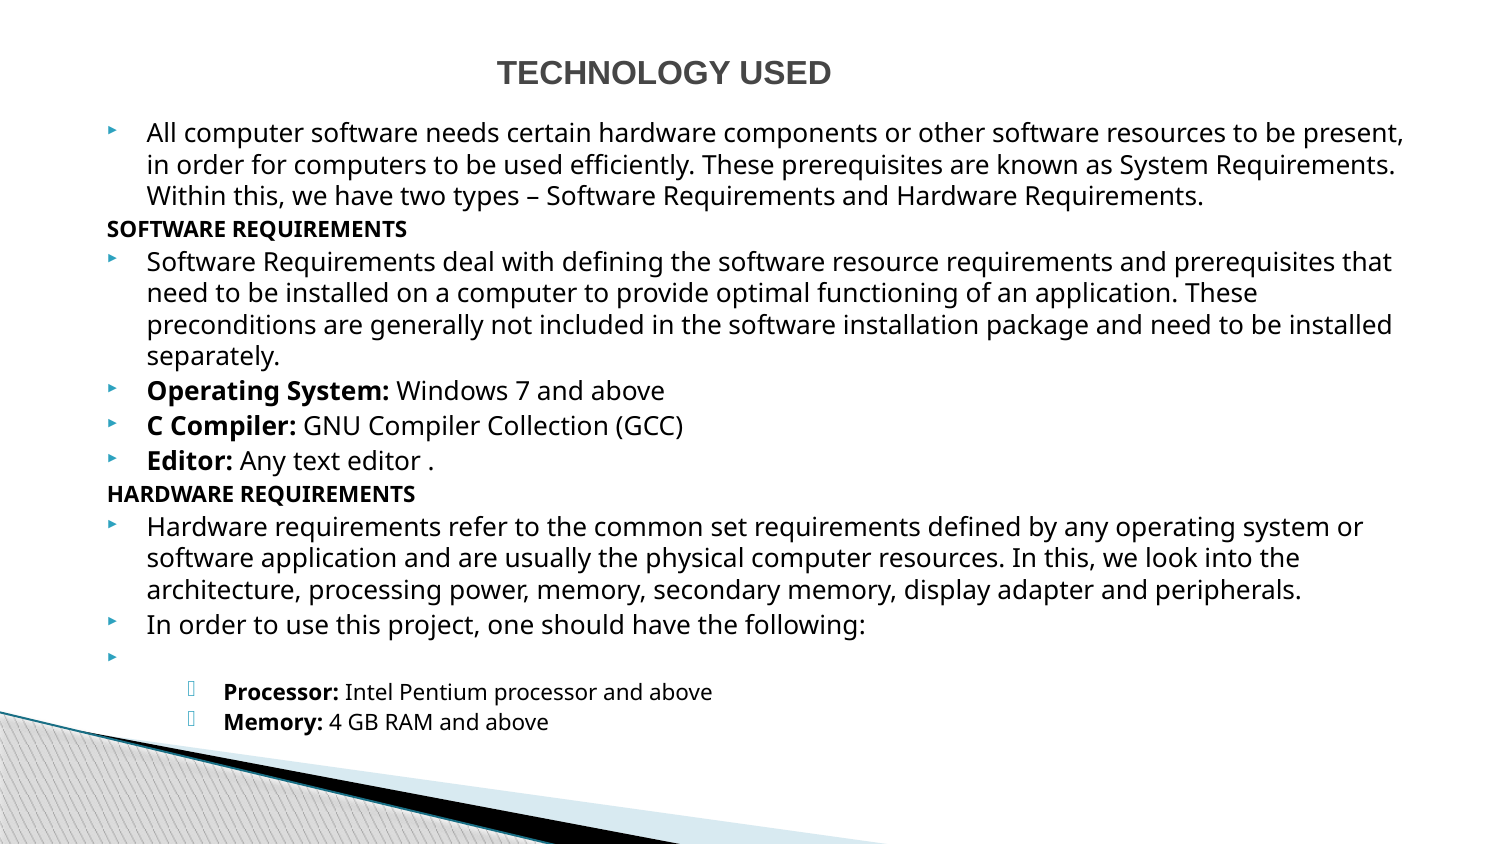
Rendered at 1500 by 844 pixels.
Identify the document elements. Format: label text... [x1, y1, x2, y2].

list All computer software needs certain hardware components or other software resources to be present, in order for computers to be used efficiently. These prerequisites are known as System Requirements. Within this, we have two types – Software Requirements and Hardware Requirements. SOFTWARE REQUIREMENTS Software Requirements deal with defining the software resource requirements and prerequisites that need to be installed on a computer to provide optimal functioning of an application. These preconditions are generally not included in the software installation package and need to be installed separately. Operating System: Windows 7 and above C Compiler: GNU Compiler Collection (GCC) Editor: Any text editor . HARDWARE REQUIREMENTS Hardware requirements refer to the common set requirements defined by any operating system or software application and are usually the physical computer resources. In this, we look into the architecture, processing power, memory, secondary memory, display adapter and peripherals. In order to use this project, one should have the following: Processor: Intel Pentium processor and above Memory: 4 GB RAM and above [75, 109, 1438, 785]
title TECHNOLOGY USED [75, 33, 1425, 110]
